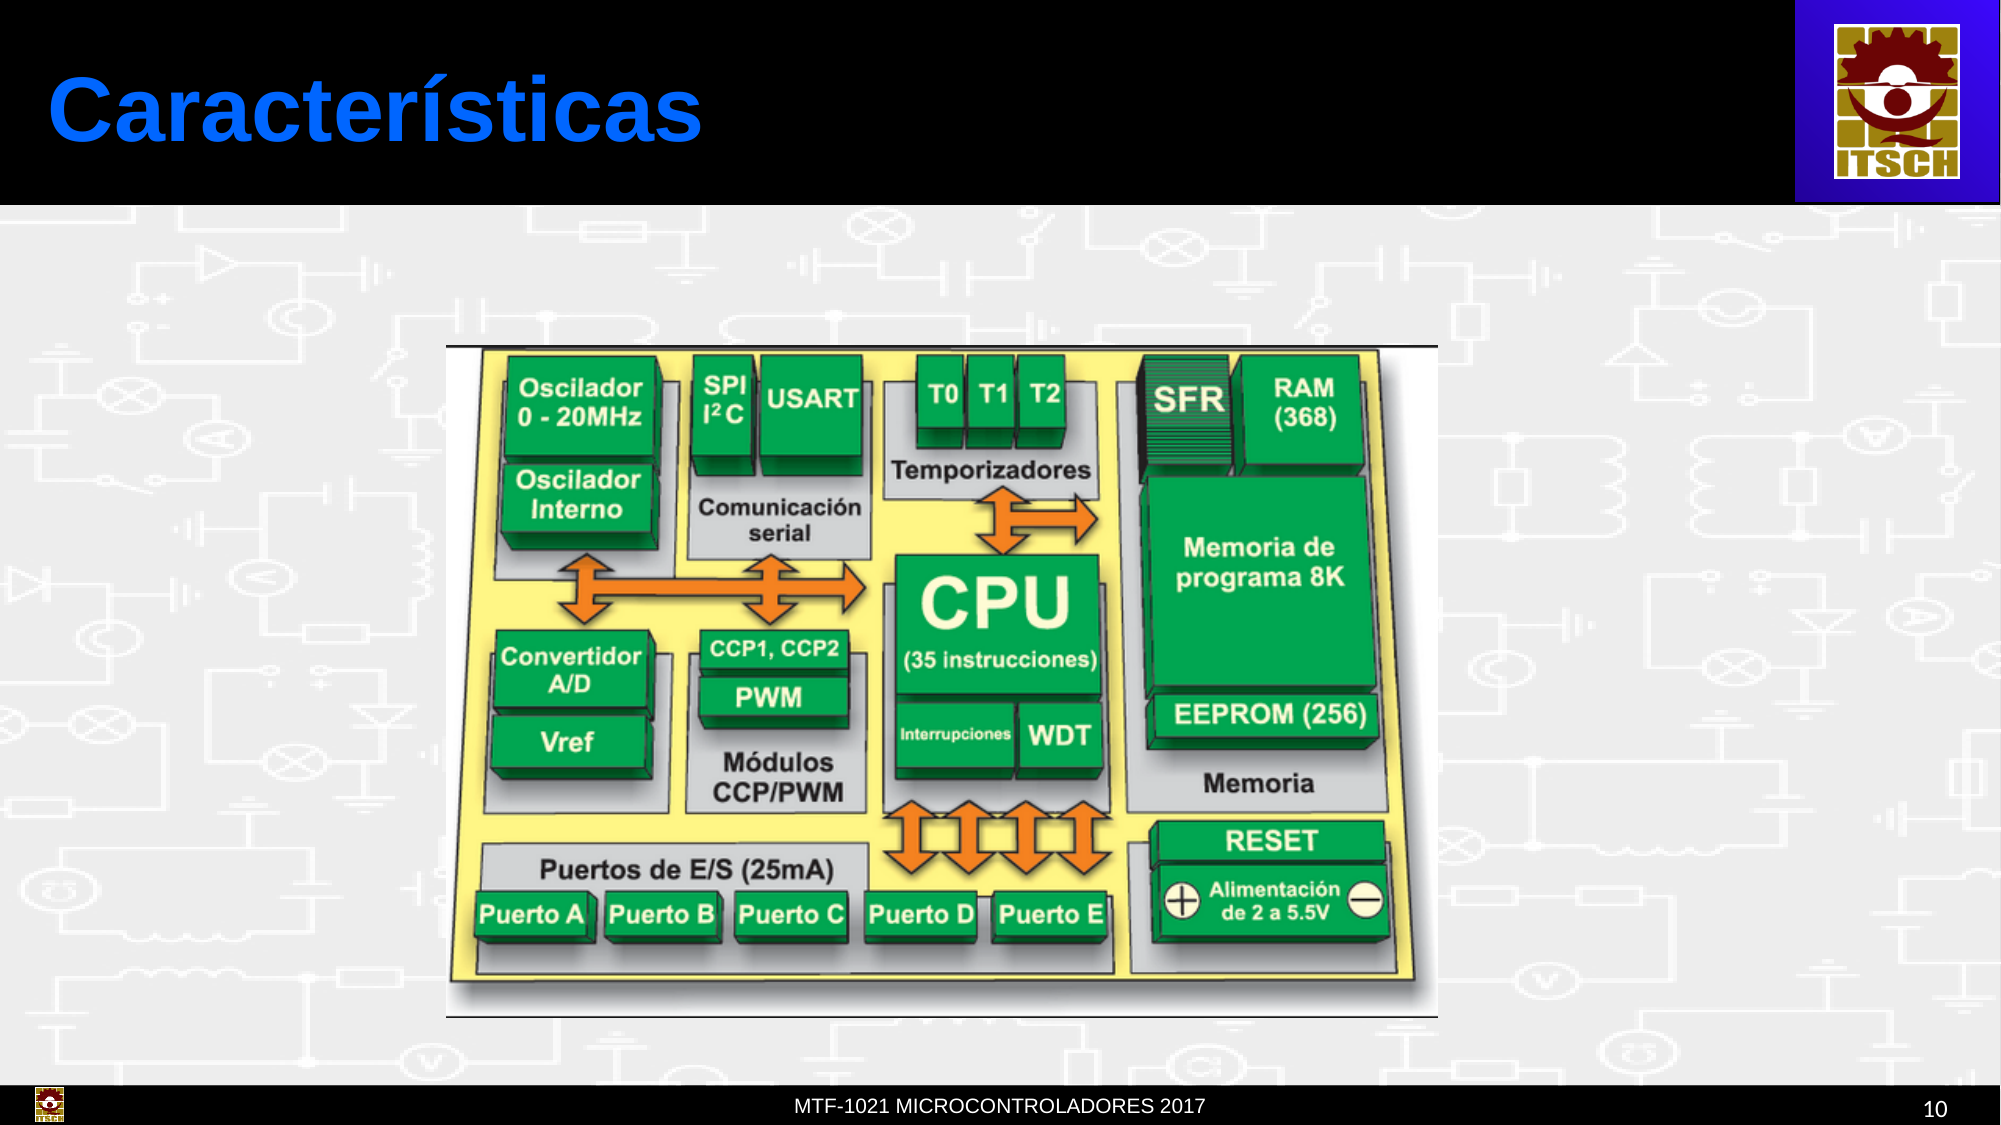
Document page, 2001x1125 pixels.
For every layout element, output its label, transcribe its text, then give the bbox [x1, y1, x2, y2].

picture [35, 1087, 64, 1122]
picture [1834, 24, 1960, 179]
title Características [32, 0, 1698, 232]
picture [446, 345, 1438, 1018]
